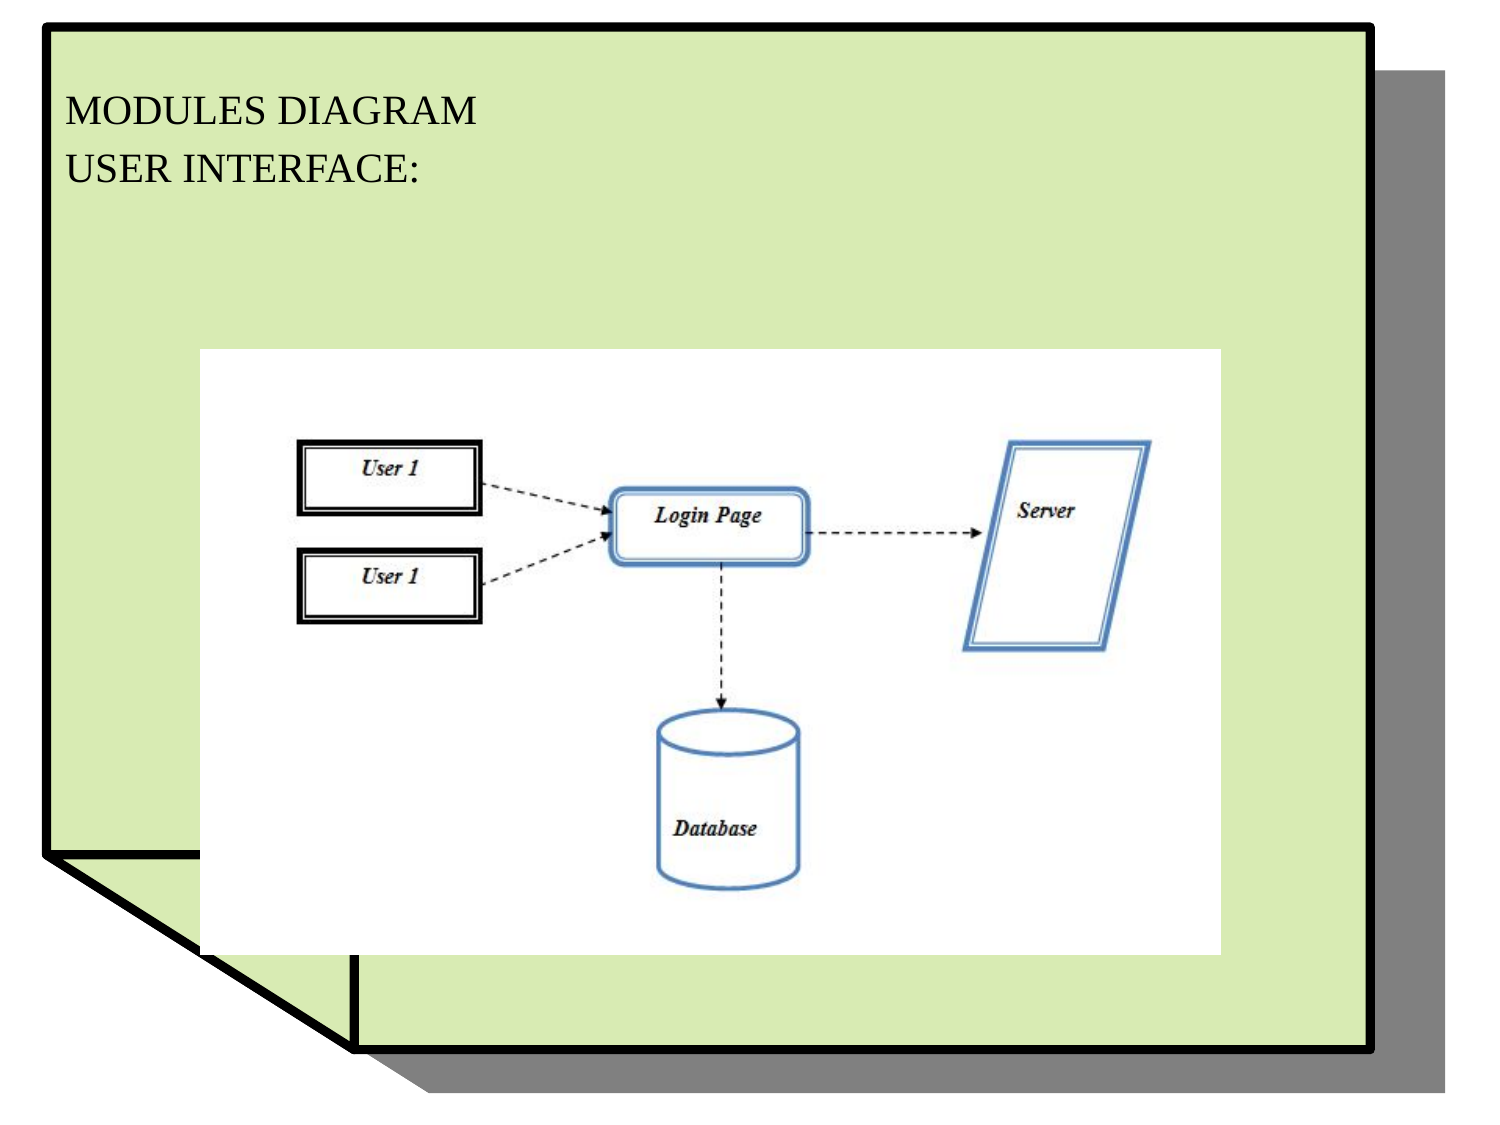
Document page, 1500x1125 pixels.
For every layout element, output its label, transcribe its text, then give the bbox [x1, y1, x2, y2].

picture [199, 349, 1221, 955]
list MODULES DIAGRAM USER INTERFACE: [50, 75, 1325, 1125]
